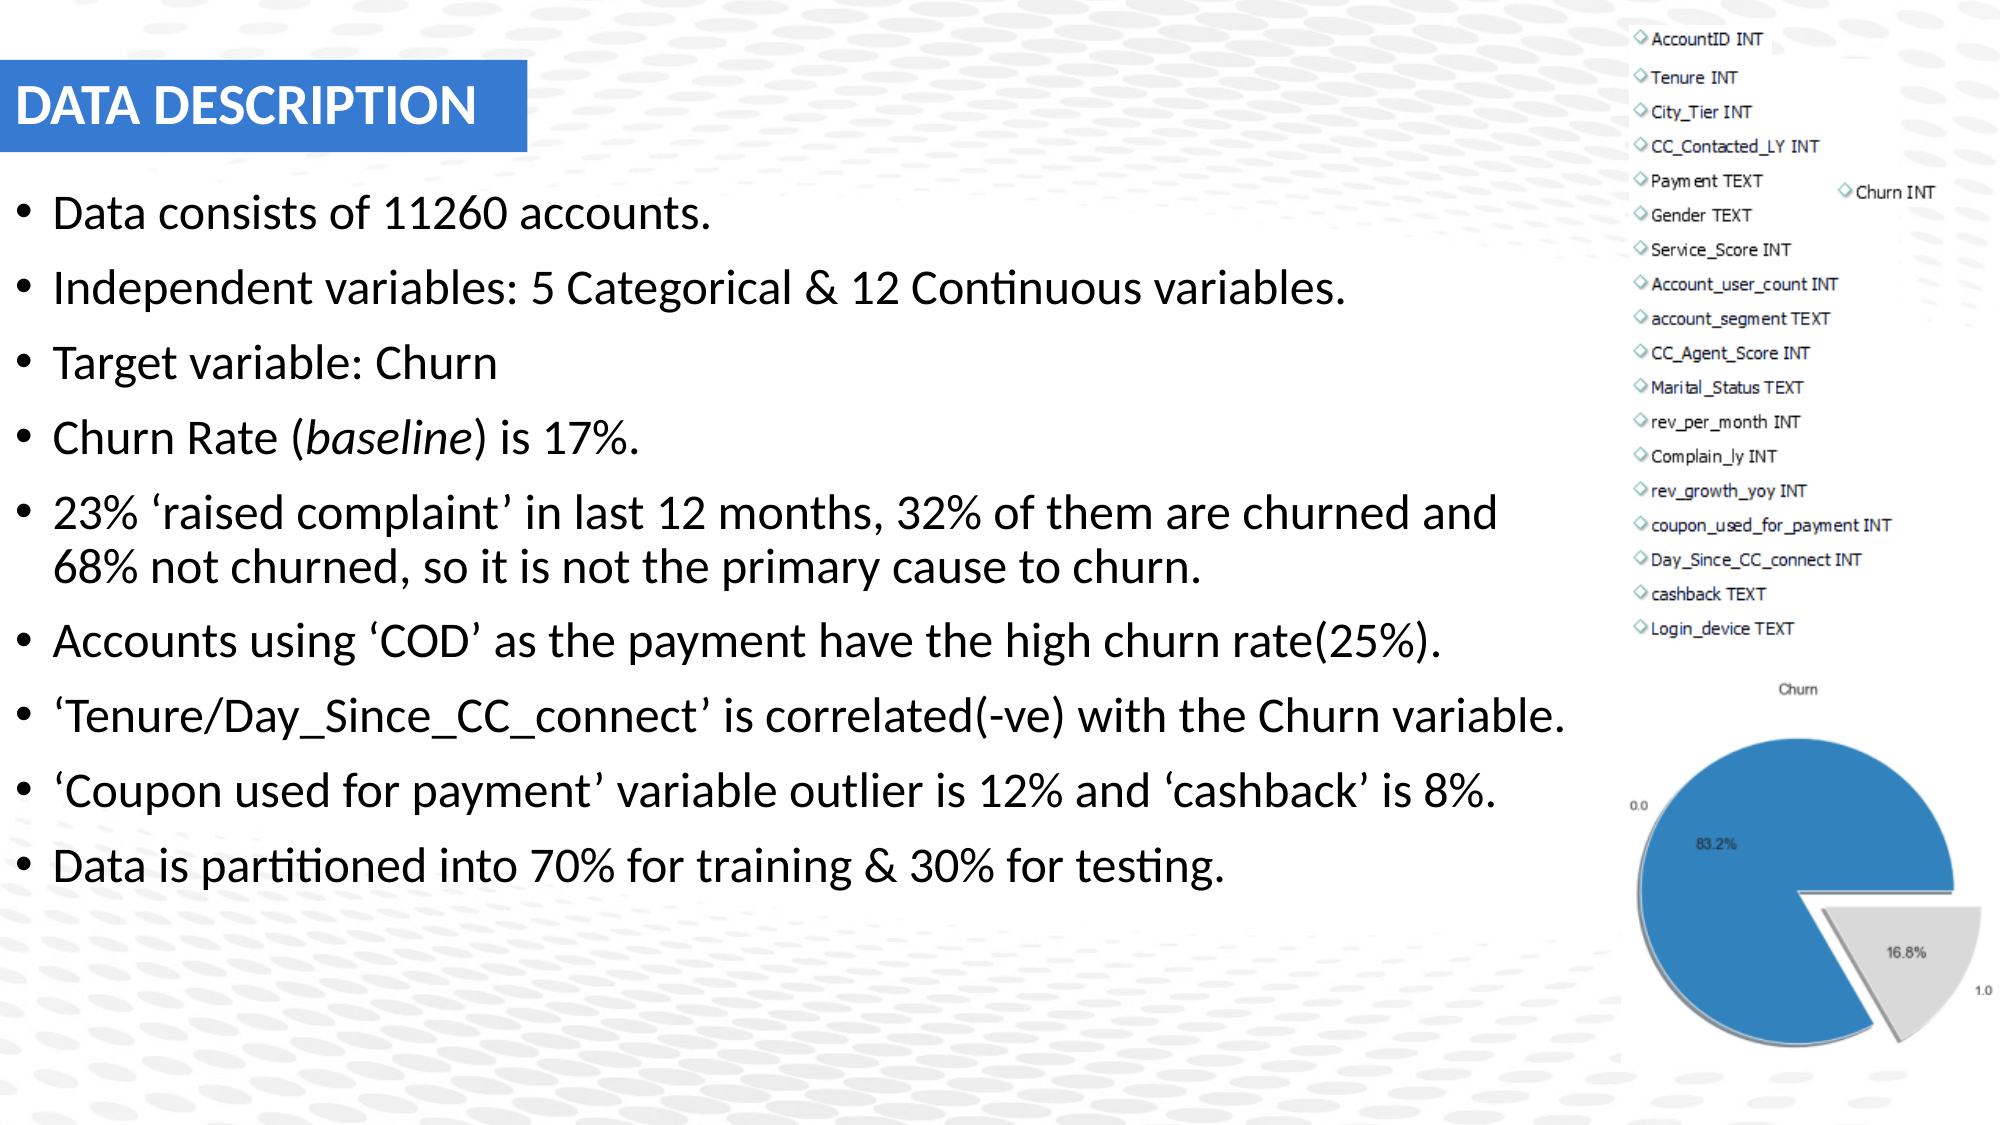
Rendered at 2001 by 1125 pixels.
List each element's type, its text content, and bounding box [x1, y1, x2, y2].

list Data consists of 11260 accounts. Independent variables: 5 Categorical & 12 Continuous variables. Target variable: Churn Churn Rate (baseline) is 17%. 23% ‘raised complaint’ in last 12 months, 32% of them are churned and 68% not churned, so it is not the primary cause to churn. Accounts using ‘COD’ as the payment have the high churn rate(25%). ‘Tenure/Day_Since_CC_connect’ is correlated(-ve) with the Churn variable. ‘Coupon used for payment’ variable outlier is 12% and ‘cashback’ is 8%. Data is partitioned into 70% for training & 30% for testing. [0, 179, 1584, 1063]
picture [0, 0, 2000, 1125]
title DATA DESCRIPTION [0, 59, 528, 153]
